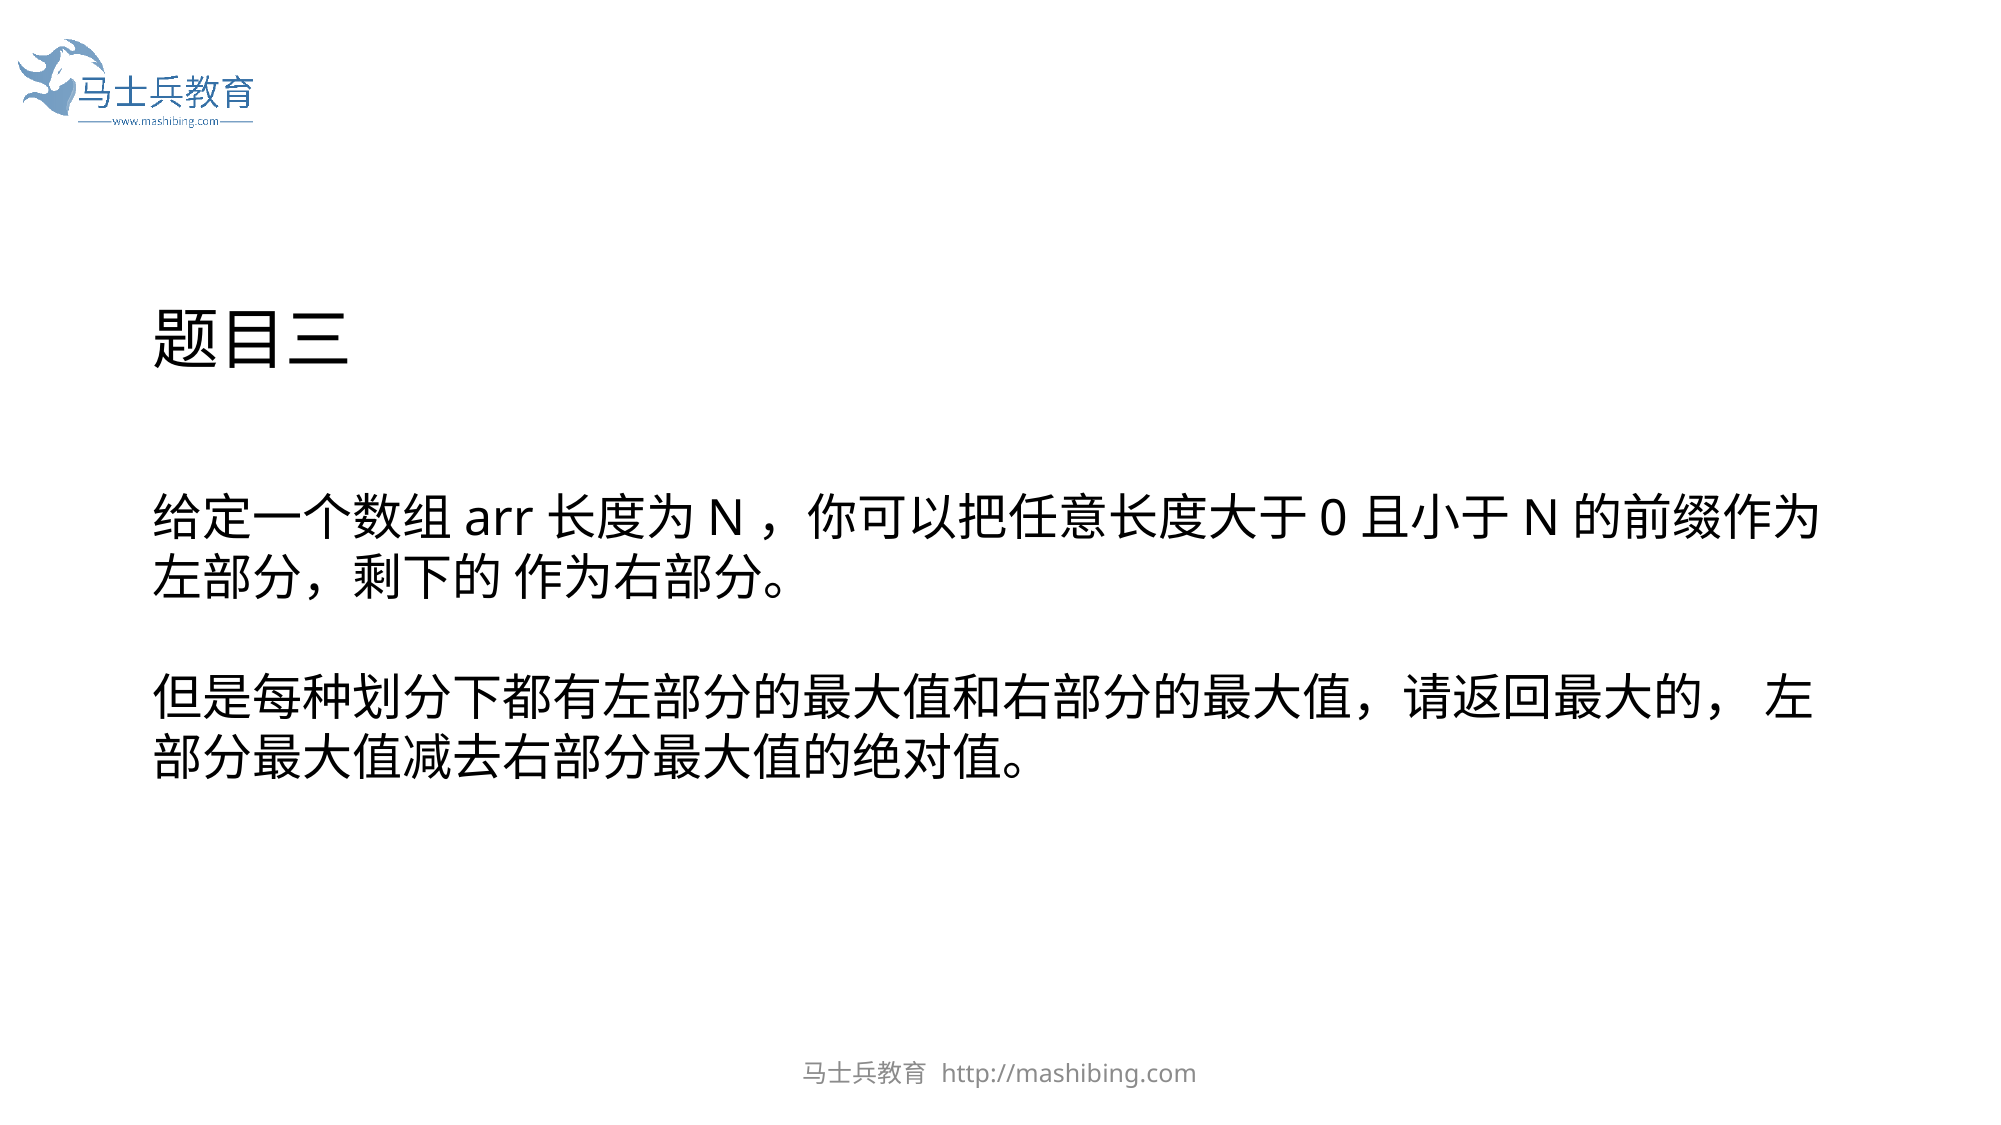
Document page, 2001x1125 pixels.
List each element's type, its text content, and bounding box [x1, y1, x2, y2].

footer 马士兵教育 http://mashibing.com [662, 1042, 1338, 1103]
title 题目三 [137, 205, 1863, 477]
list 给定一个数组arr长度为N，你可以把任意长度大于0且小于N的前缀作为左部分，剩下的 作为右部分。 但是每种划分下都有左部分的最大值和右部分的最大值，请返回最大的， 左部分最大值减去右部分最大值的绝对值。 [137, 477, 1863, 960]
picture [7, 5, 276, 177]
